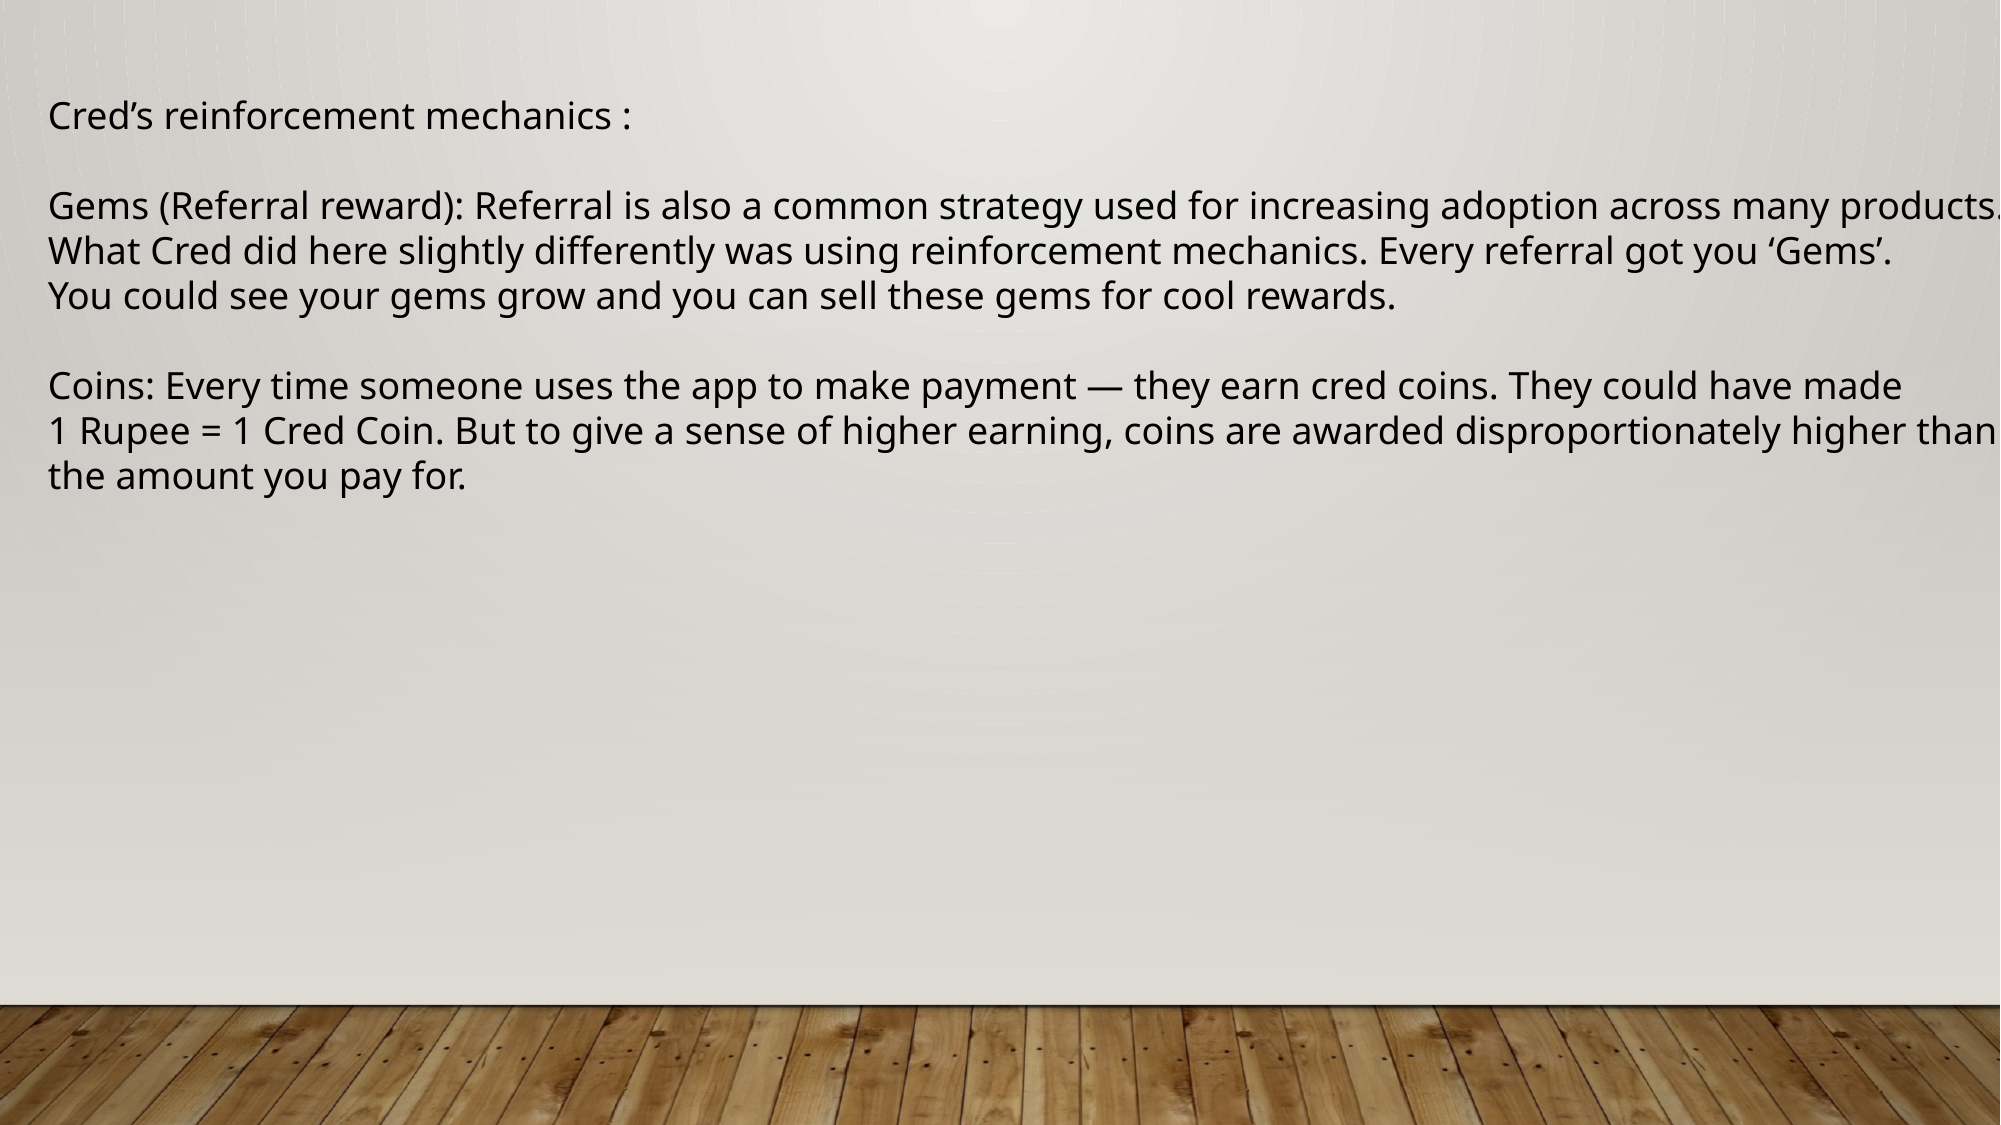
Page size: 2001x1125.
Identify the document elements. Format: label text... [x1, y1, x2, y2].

picture [0, 1005, 2000, 1125]
text_box Cred’s reinforcement mechanics : Gems (Referral reward): Referral is also a common strategy used for increasing adoption across many products. What Cred did here slightly differently was using reinforcement mechanics. Every referral got you ‘Gems’. You could see your gems grow and you can sell these gems for cool rewards. Coins: Every time someone uses the app to make payment — they earn cred coins. They could have made 1 Rupee = 1 Cred Coin. But to give a sense of higher earning, coins are awarded disproportionately higher than the amount you pay for. [33, 84, 2000, 505]
